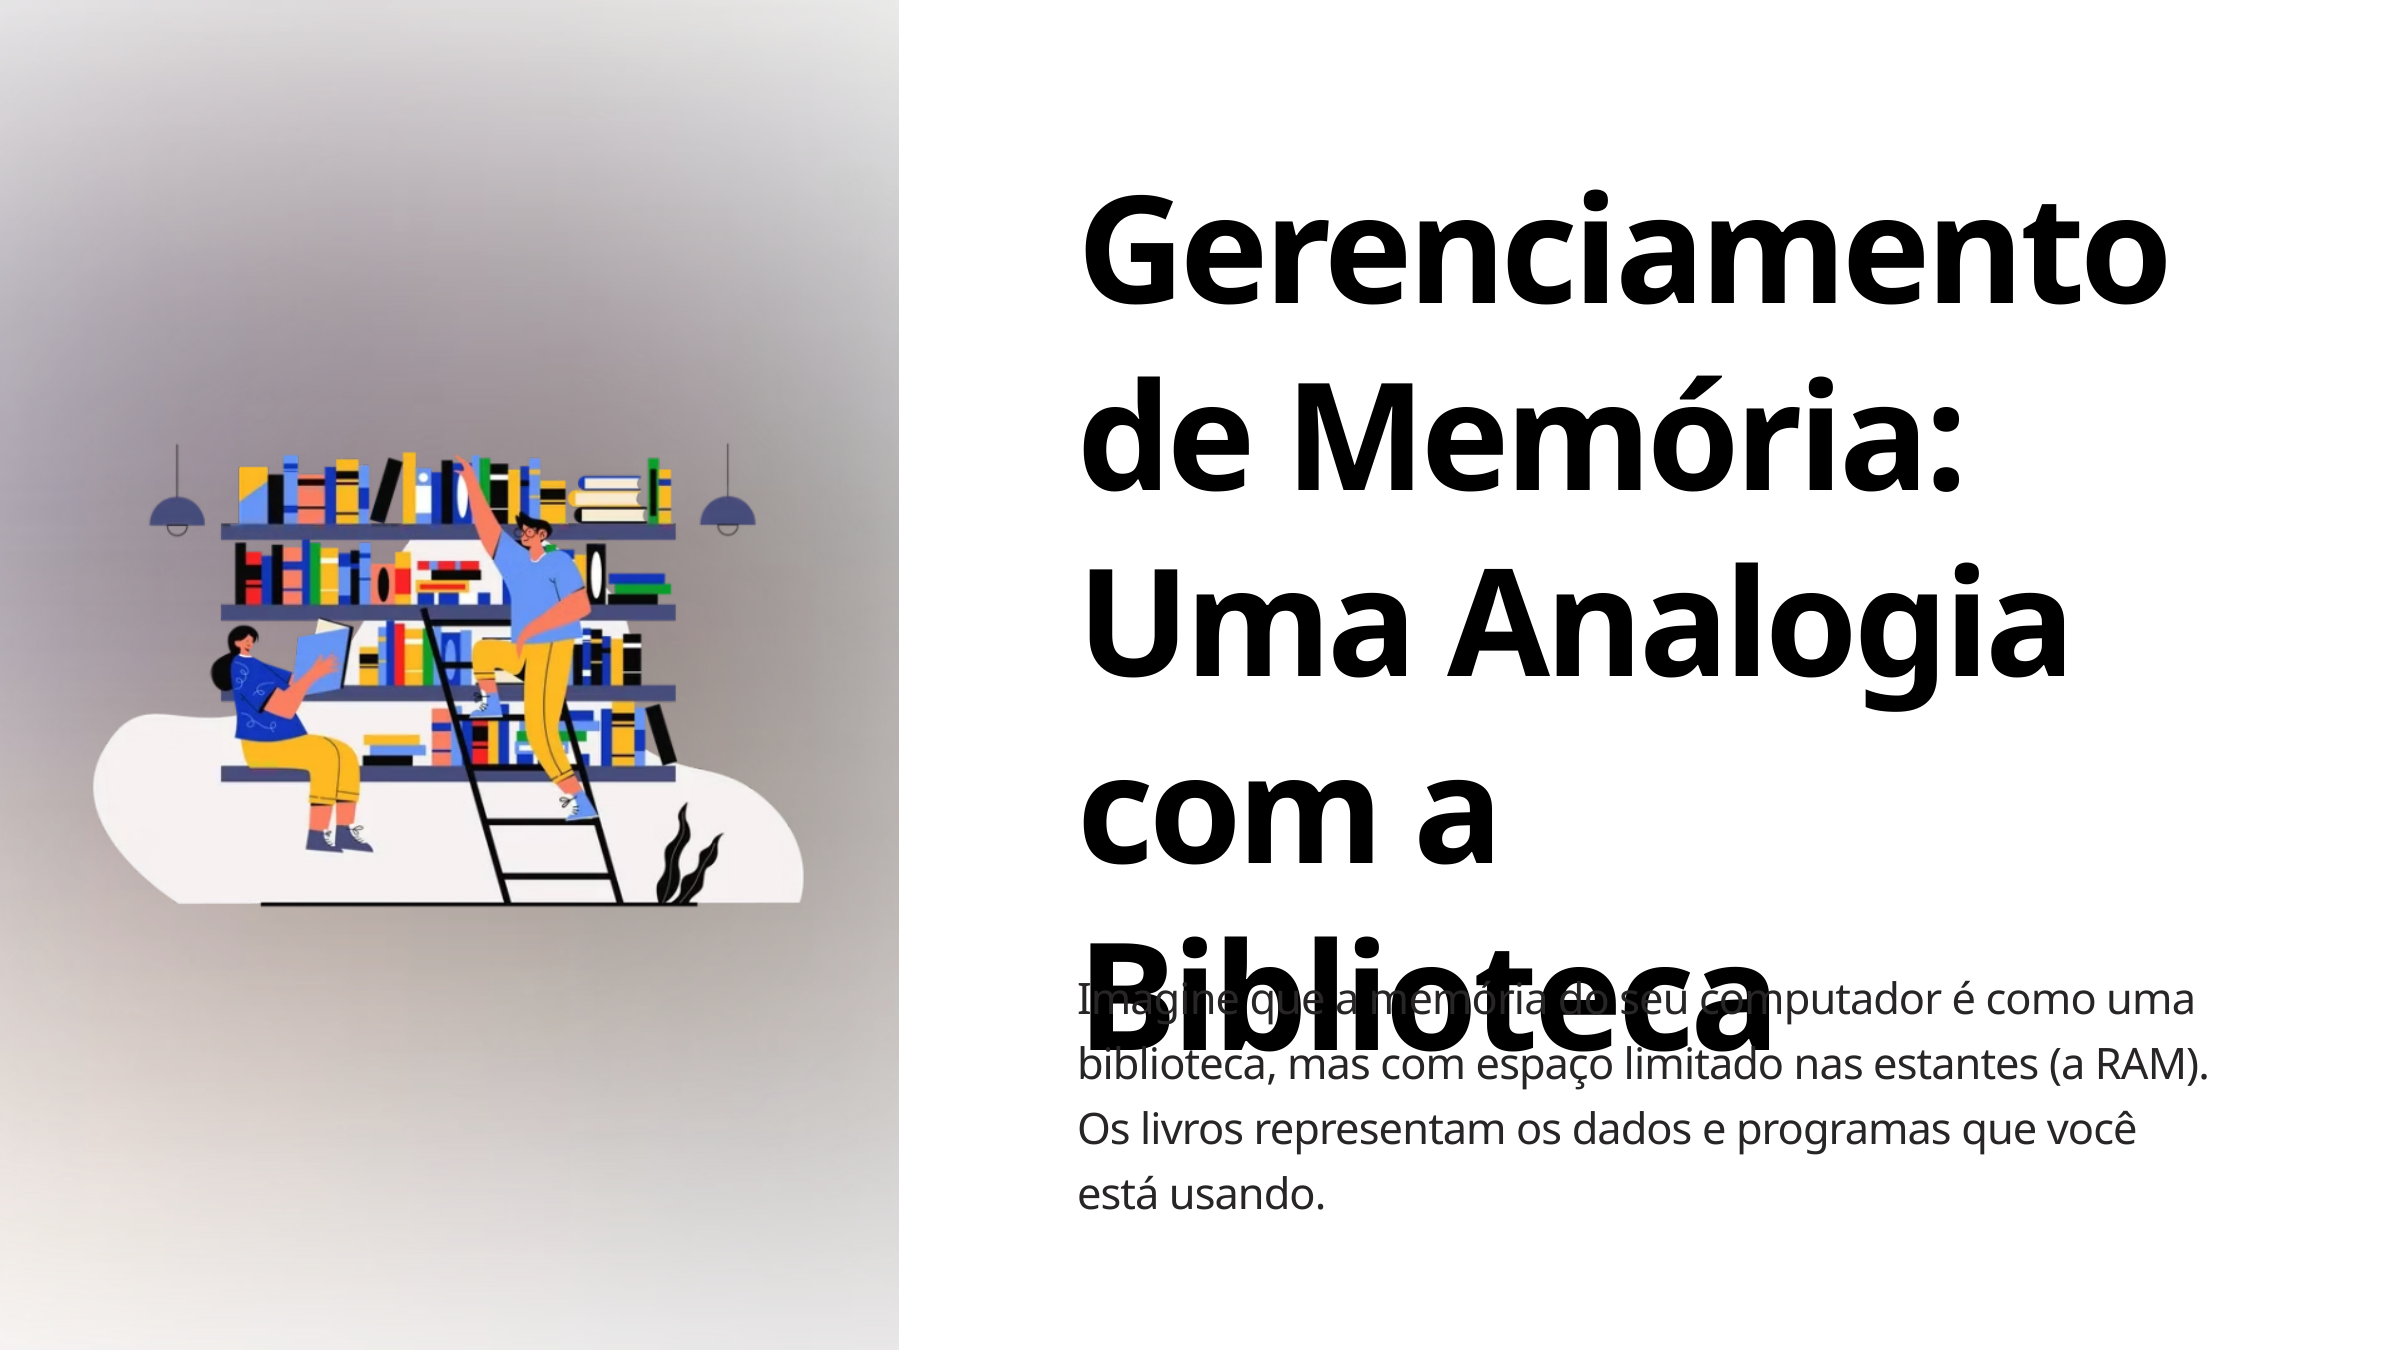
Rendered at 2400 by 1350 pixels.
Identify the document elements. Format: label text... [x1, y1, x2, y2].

text_box Imagine que a memória do seu computador é como uma biblioteca, mas com espaço limitado nas estantes (a RAM). Os livros representam os dados e programas que você está usando. [1062, 951, 2238, 1211]
text_box [899, 0, 2400, 1350]
picture [0, 0, 899, 1350]
text_box Gerenciamento de Memória: Uma Analogia com a Biblioteca [1062, 139, 2238, 887]
